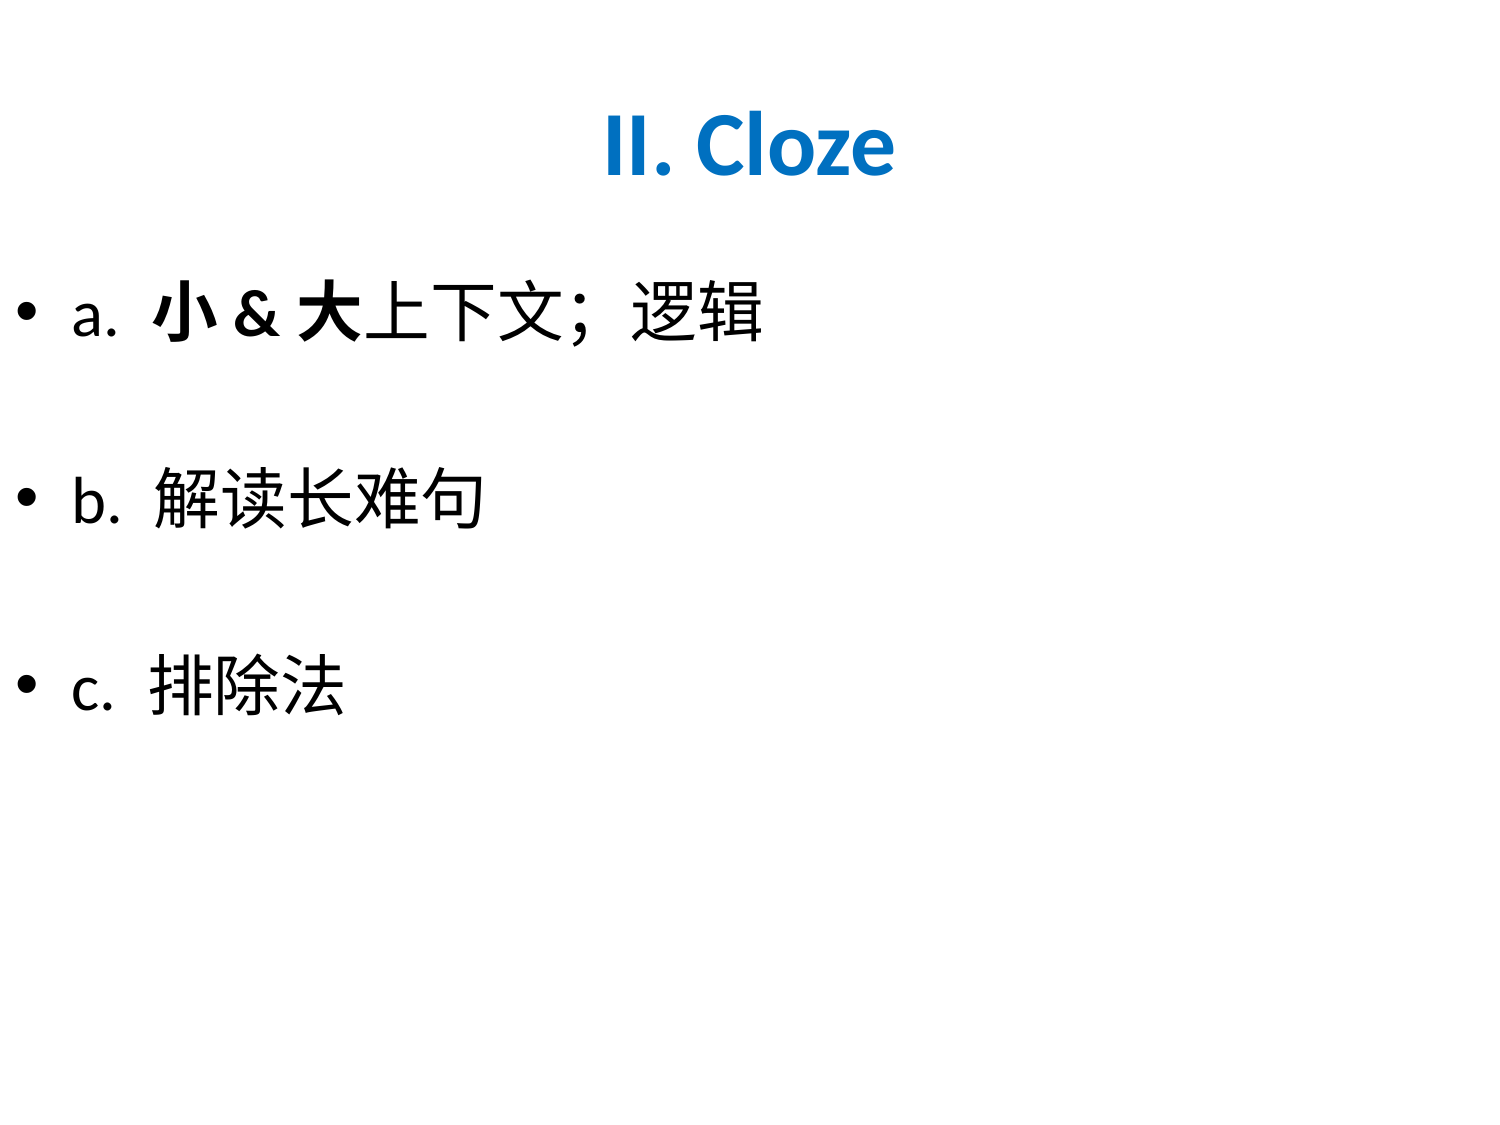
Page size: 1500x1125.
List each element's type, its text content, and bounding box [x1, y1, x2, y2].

title II. Cloze [75, 45, 1425, 233]
list a. 小&大上下文；逻辑 b. 解读长难句 c. 排除法 [0, 262, 1495, 1094]
